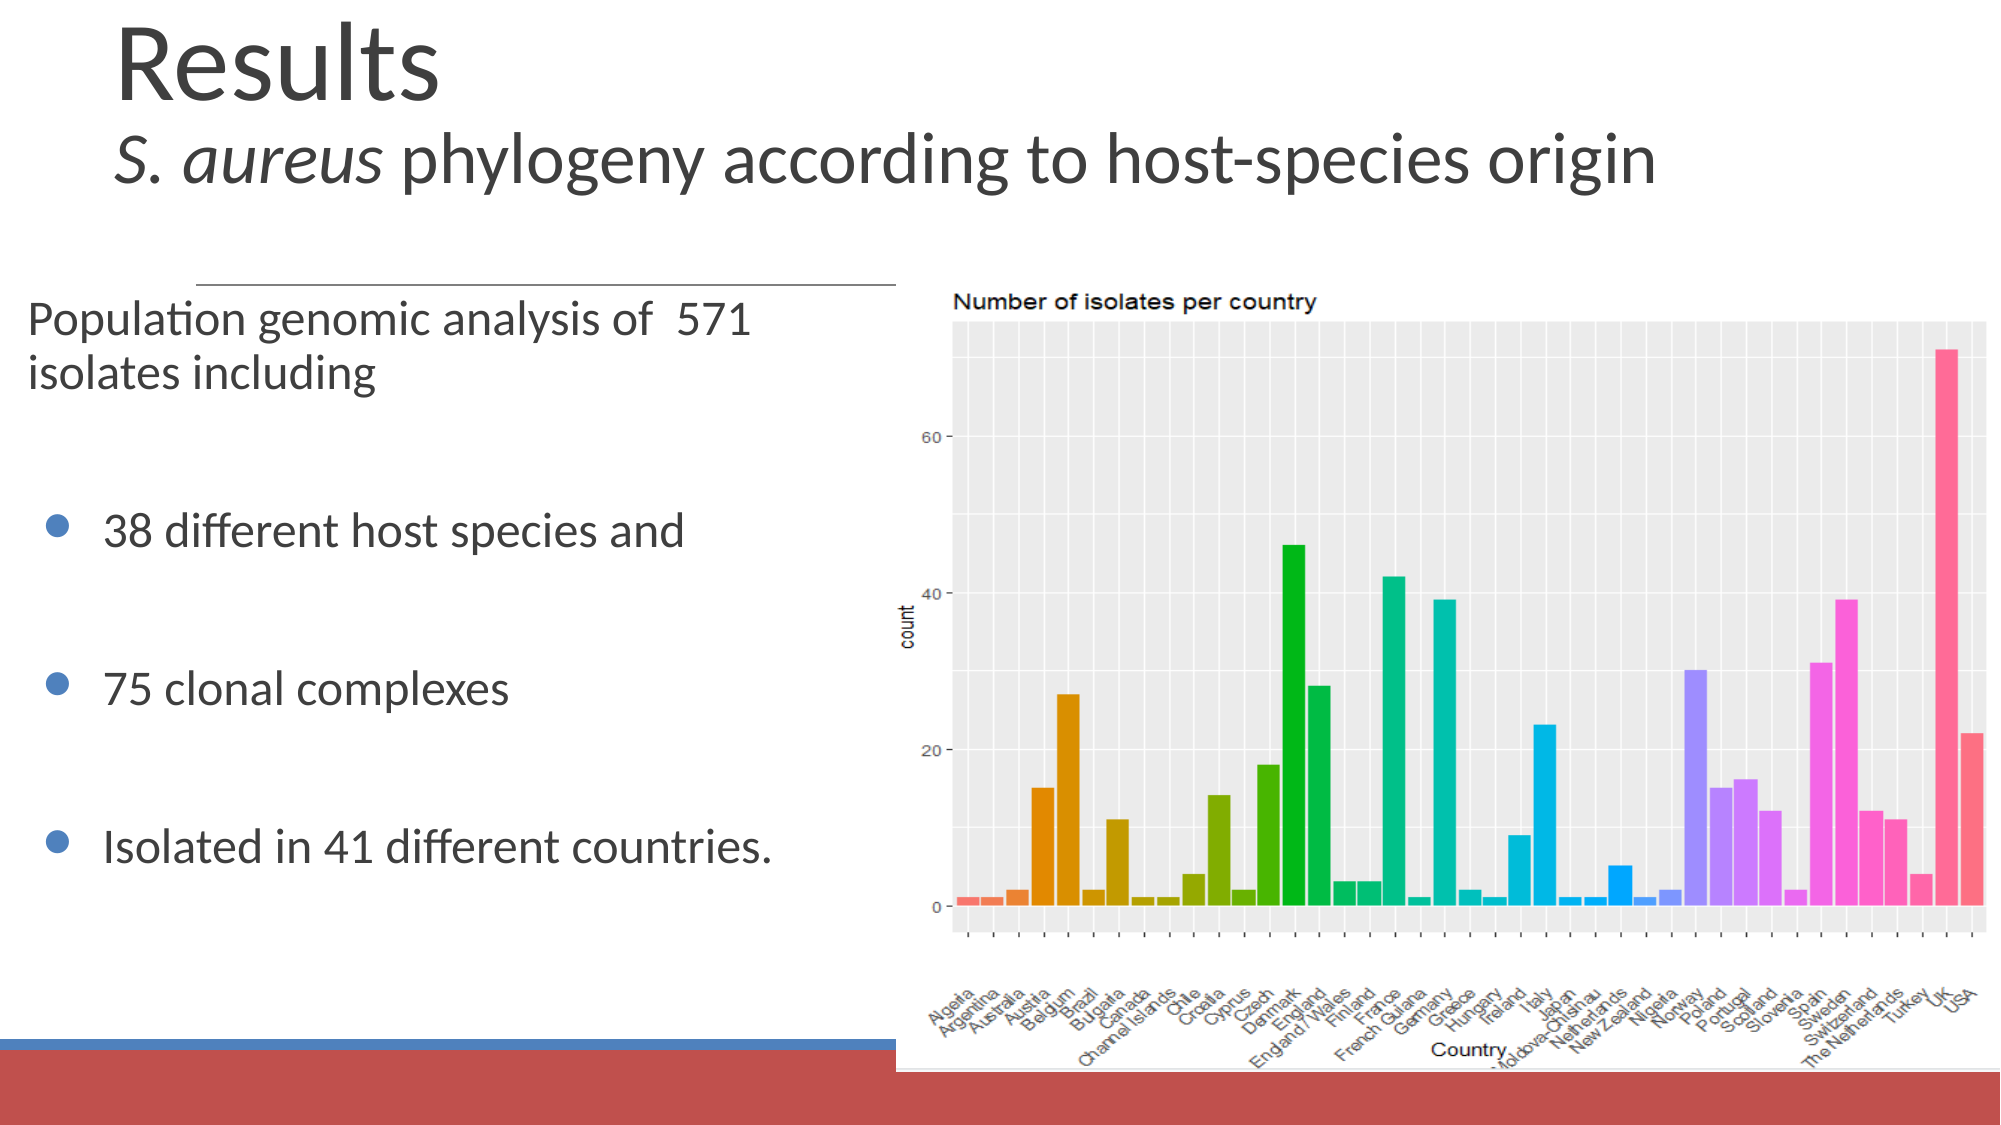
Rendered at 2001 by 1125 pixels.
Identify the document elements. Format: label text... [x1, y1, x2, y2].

title Results S. aureus phylogeny according to host-species origin [99, 96, 1750, 207]
picture [895, 284, 2000, 1072]
list Population genomic analysis of 571 isolates including 38 different host species and 75 clonal complexes Isolated in 41 different countries. [27, 285, 809, 914]
